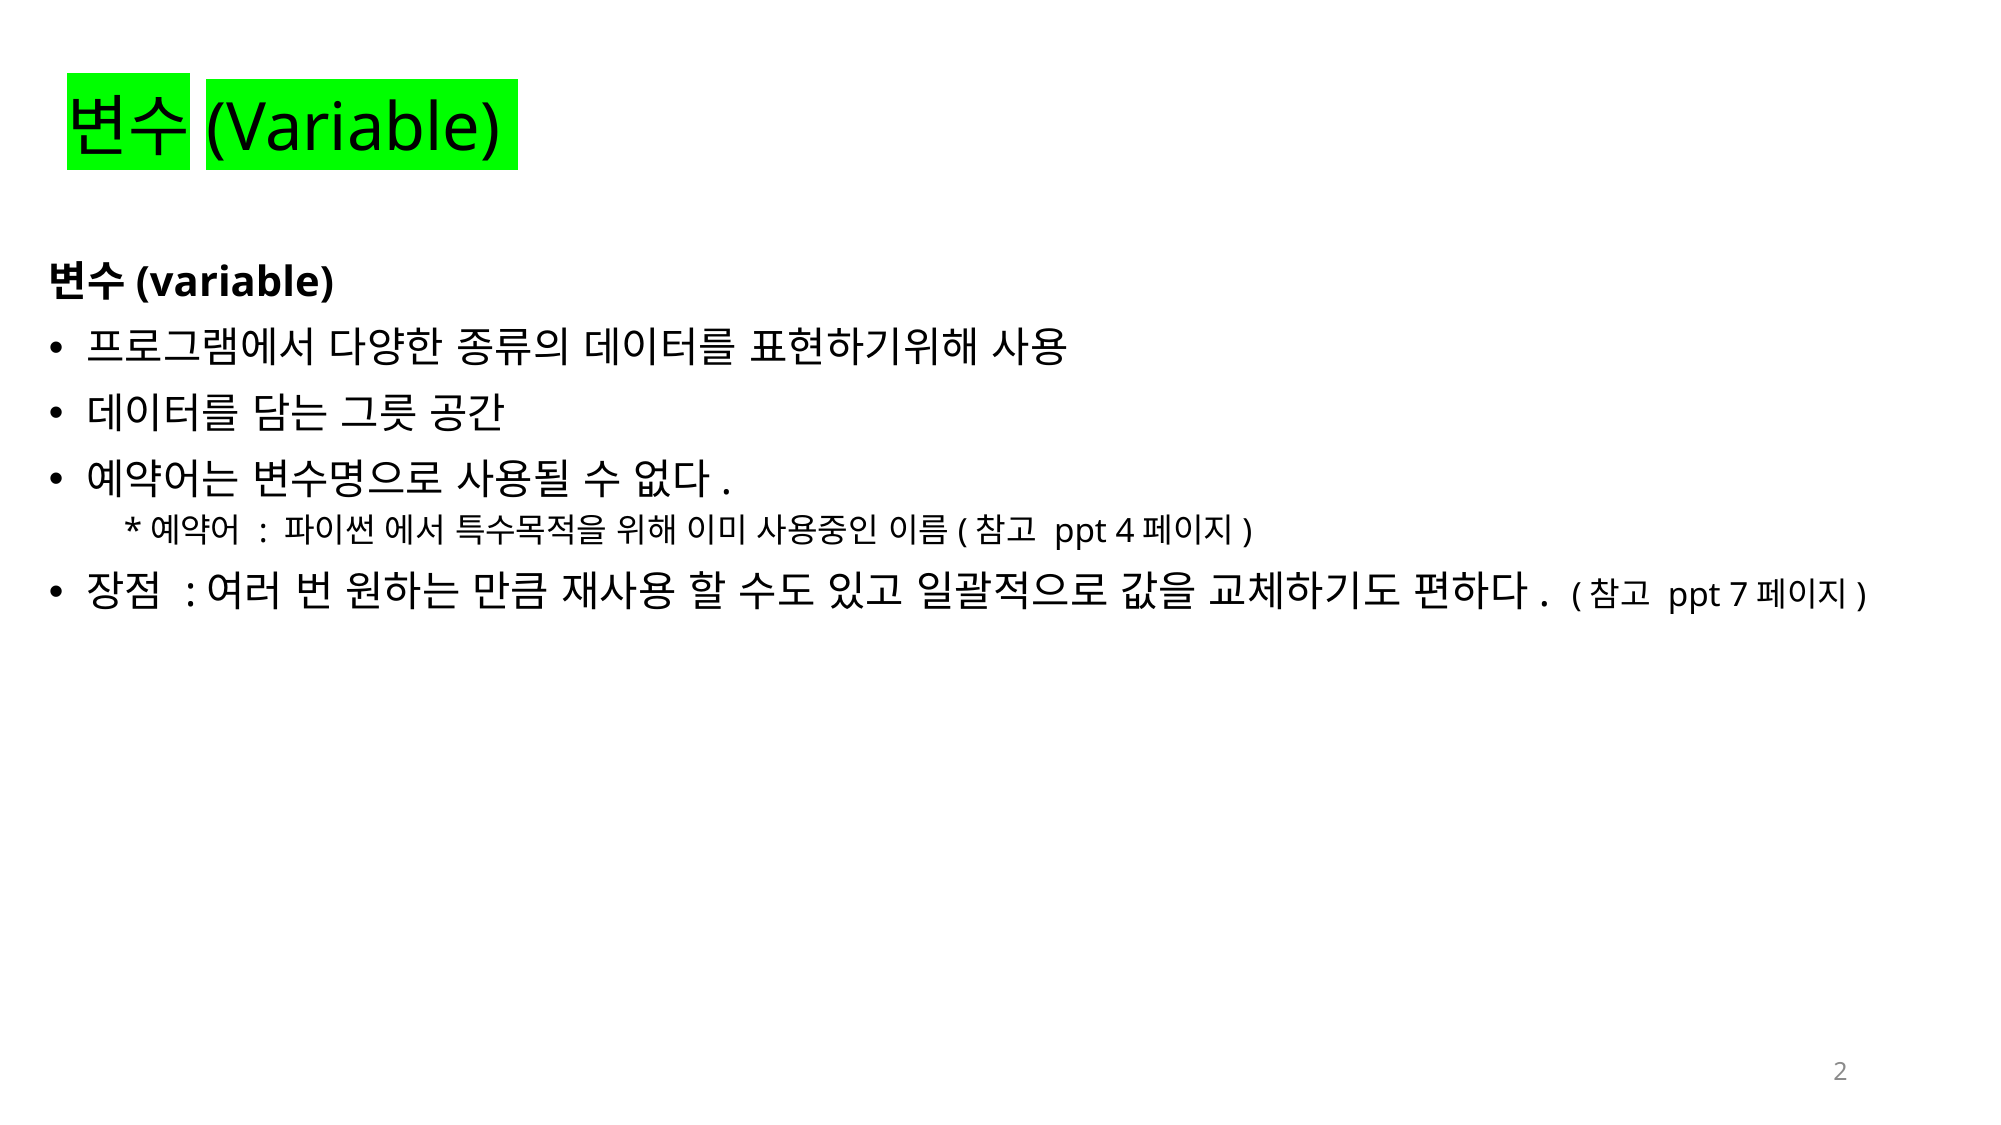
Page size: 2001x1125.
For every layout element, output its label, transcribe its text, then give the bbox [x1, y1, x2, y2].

list 변수(variable) 프로그램에서 다양한 종류의 데이터를 표현하기위해 사용 데이터를 담는 그릇 공간 예약어는 변수명으로 사용될 수 없다. *예약어 : 파이썬 에서 특수목적을 위해 이미 사용중인 이름(참고 ppt 4페이지) 장점 :여러 번 원하는 만큼 재사용 할 수도 있고 일괄적으로 값을 교체하기도 편하다. (참고 ppt 7페이지) [33, 253, 1969, 1015]
slide_number 2 [1412, 1042, 1863, 1103]
title 변수(Variable) [52, 52, 1829, 206]
